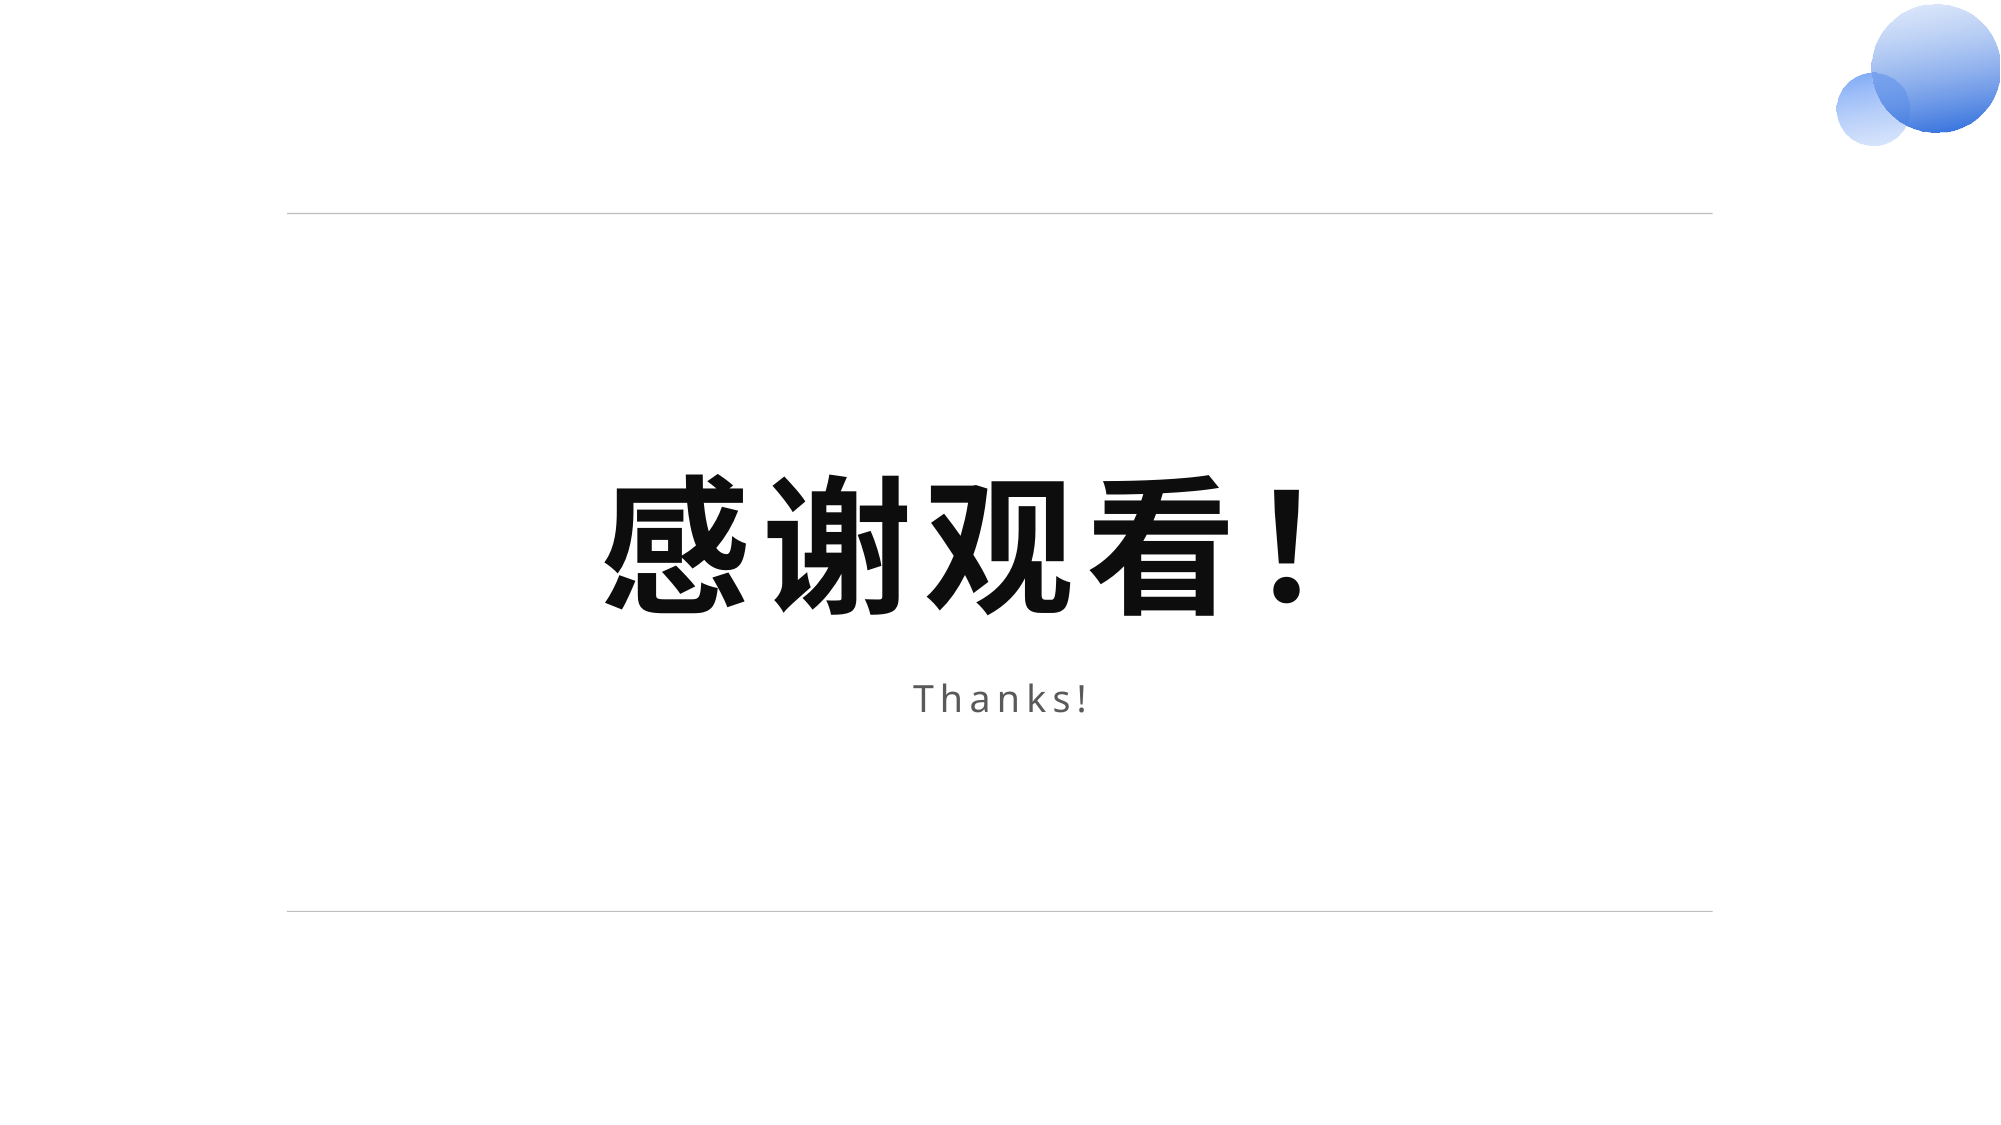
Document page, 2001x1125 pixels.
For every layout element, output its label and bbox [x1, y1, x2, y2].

text_box [1836, 3, 2000, 146]
text_box [287, 213, 1713, 912]
